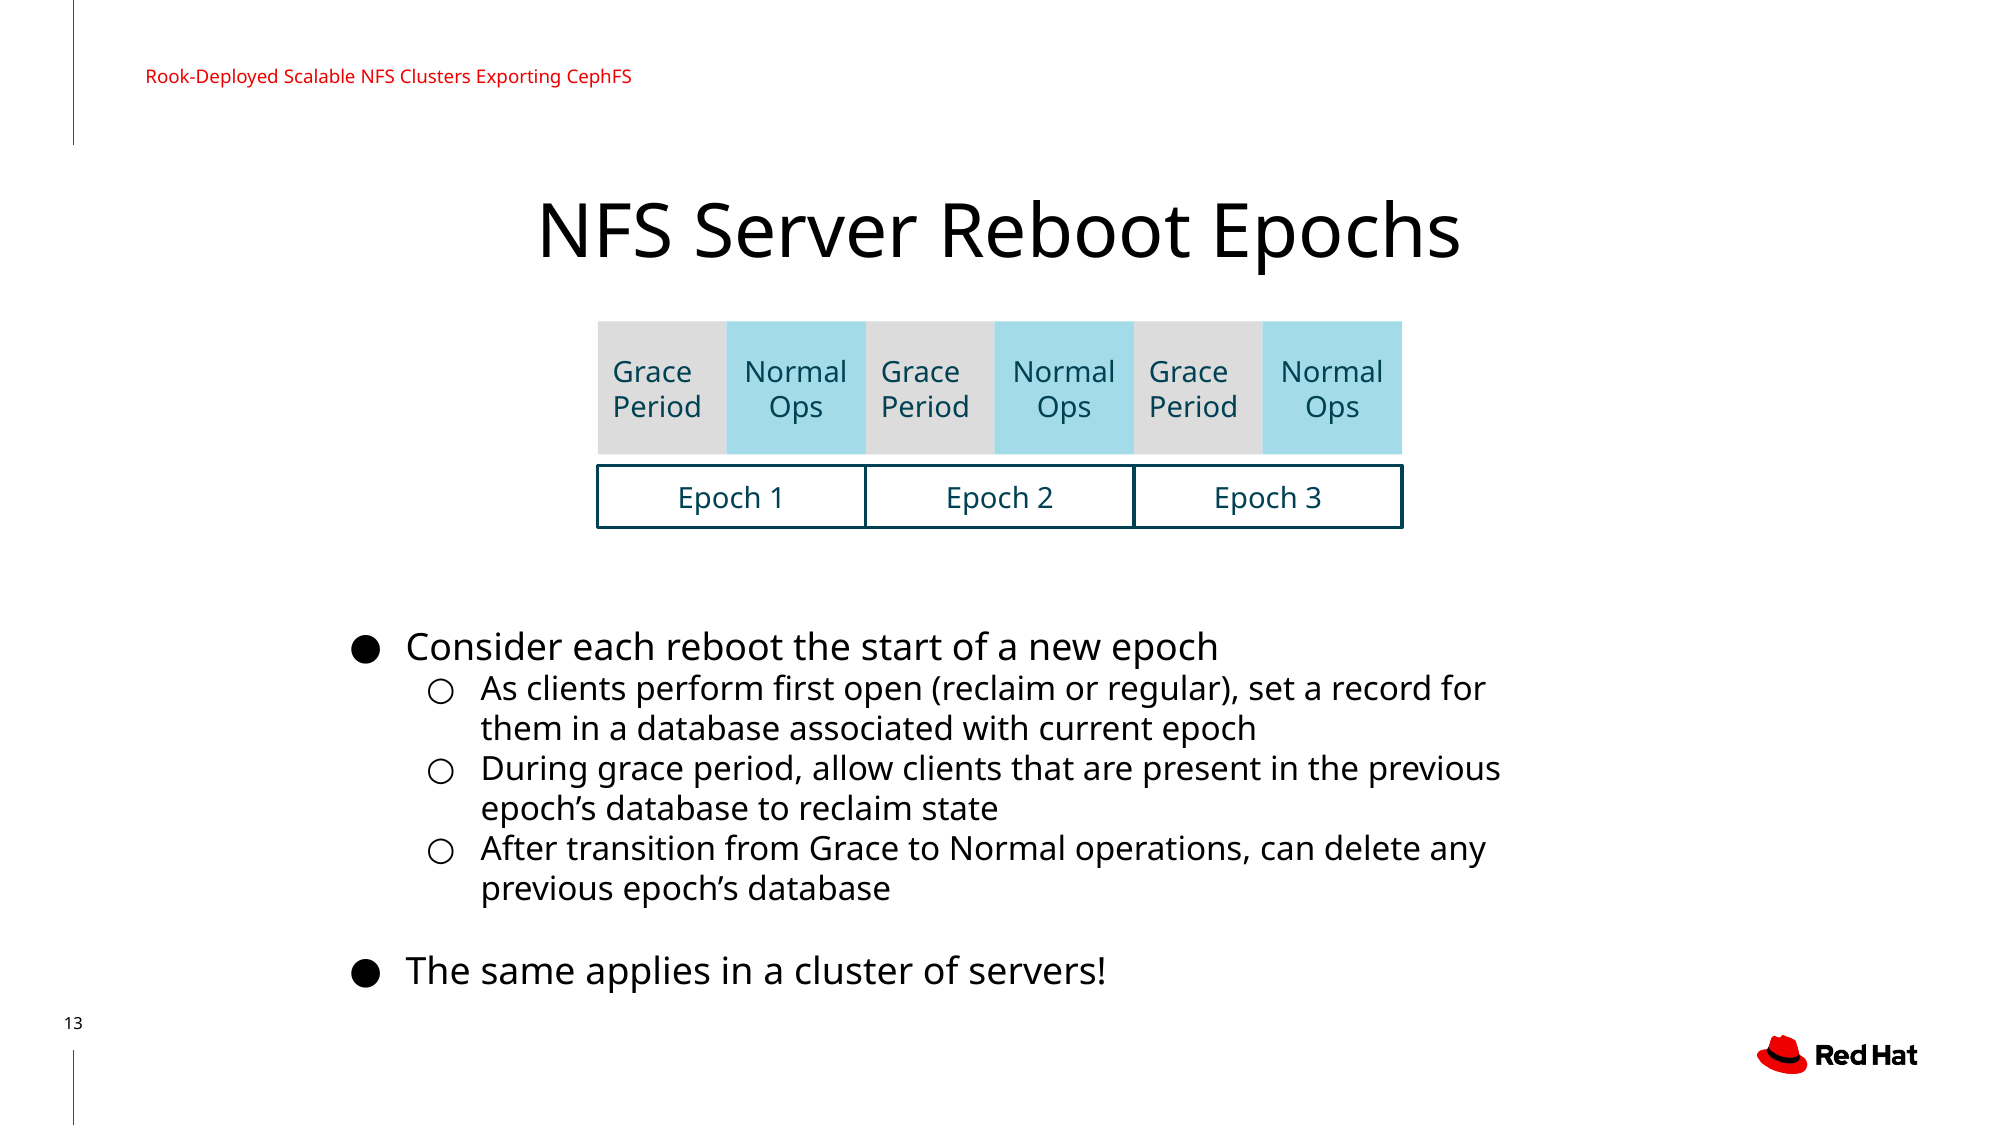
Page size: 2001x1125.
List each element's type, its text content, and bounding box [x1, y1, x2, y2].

text_box Grace Period [597, 321, 726, 455]
text_box Grace Period [865, 321, 994, 455]
text_box Consider each reboot the start of a new epoch As clients perform first open (reclaim or regular), set a record for them in a database associated with current epoch During grace period, allow clients that are present in the previous epoch’s database to reclaim state After transition from Grace to Normal operations, can delete any previous epoch’s database The same applies in a cluster of servers! [315, 562, 1545, 1044]
text_box Normal Ops [994, 321, 1133, 455]
text_box Normal Ops [726, 321, 865, 455]
picture [1757, 1035, 1918, 1074]
title NFS Server Reboot Epochs [287, 155, 1713, 247]
text_box Epoch 2 [865, 465, 1133, 528]
text_box Epoch 1 [597, 465, 865, 528]
text_box Normal Ops [1262, 321, 1403, 455]
slide_number ‹#› [13, 1012, 134, 1036]
subtitle Rook-Deployed Scalable NFS Clusters Exporting CephFS [73, 9, 919, 143]
text_box Epoch 3 [1133, 465, 1403, 528]
text_box Grace Period [1133, 321, 1262, 455]
